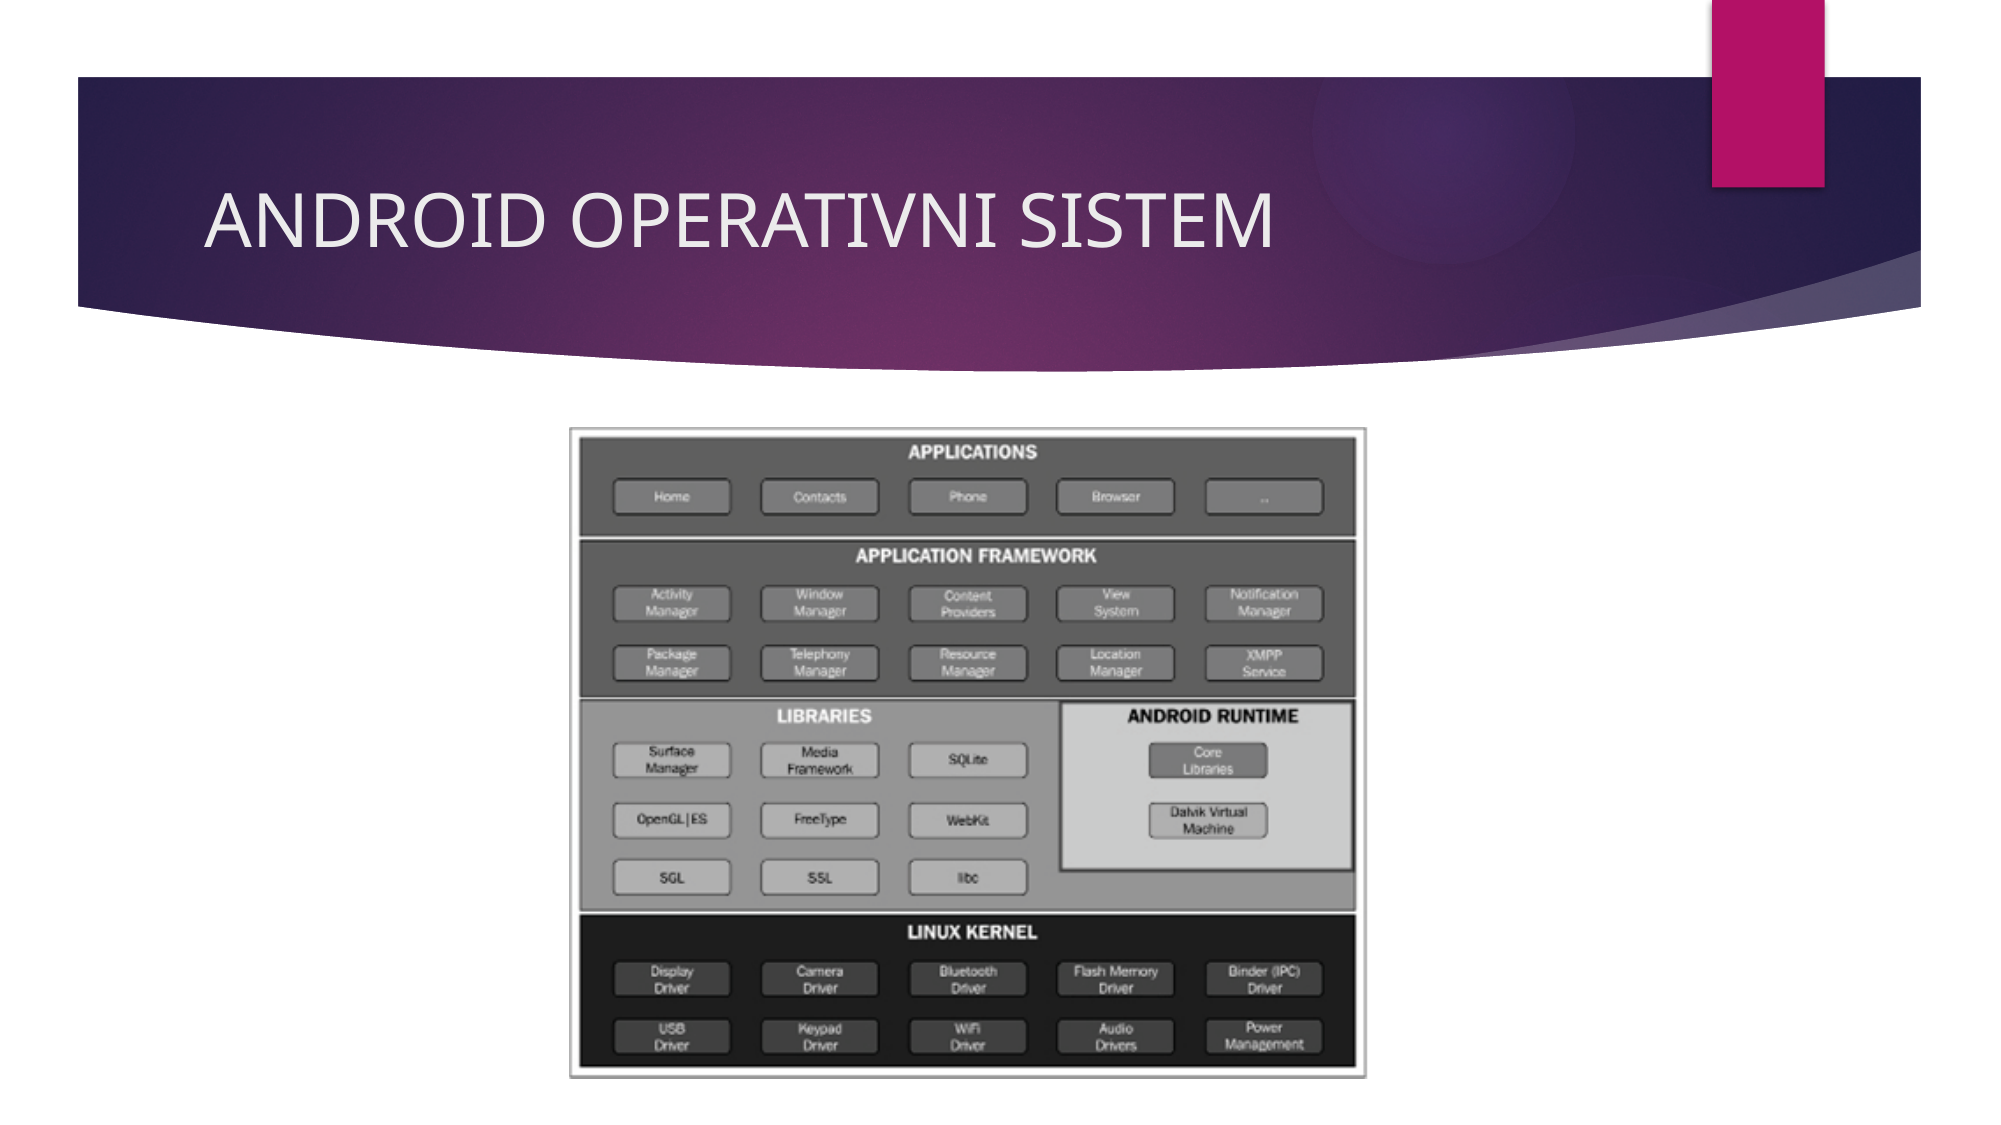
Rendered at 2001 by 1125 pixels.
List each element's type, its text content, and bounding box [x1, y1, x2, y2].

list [569, 426, 1369, 1079]
title ANDROID OPERATIVNI SISTEM [189, 159, 1627, 276]
